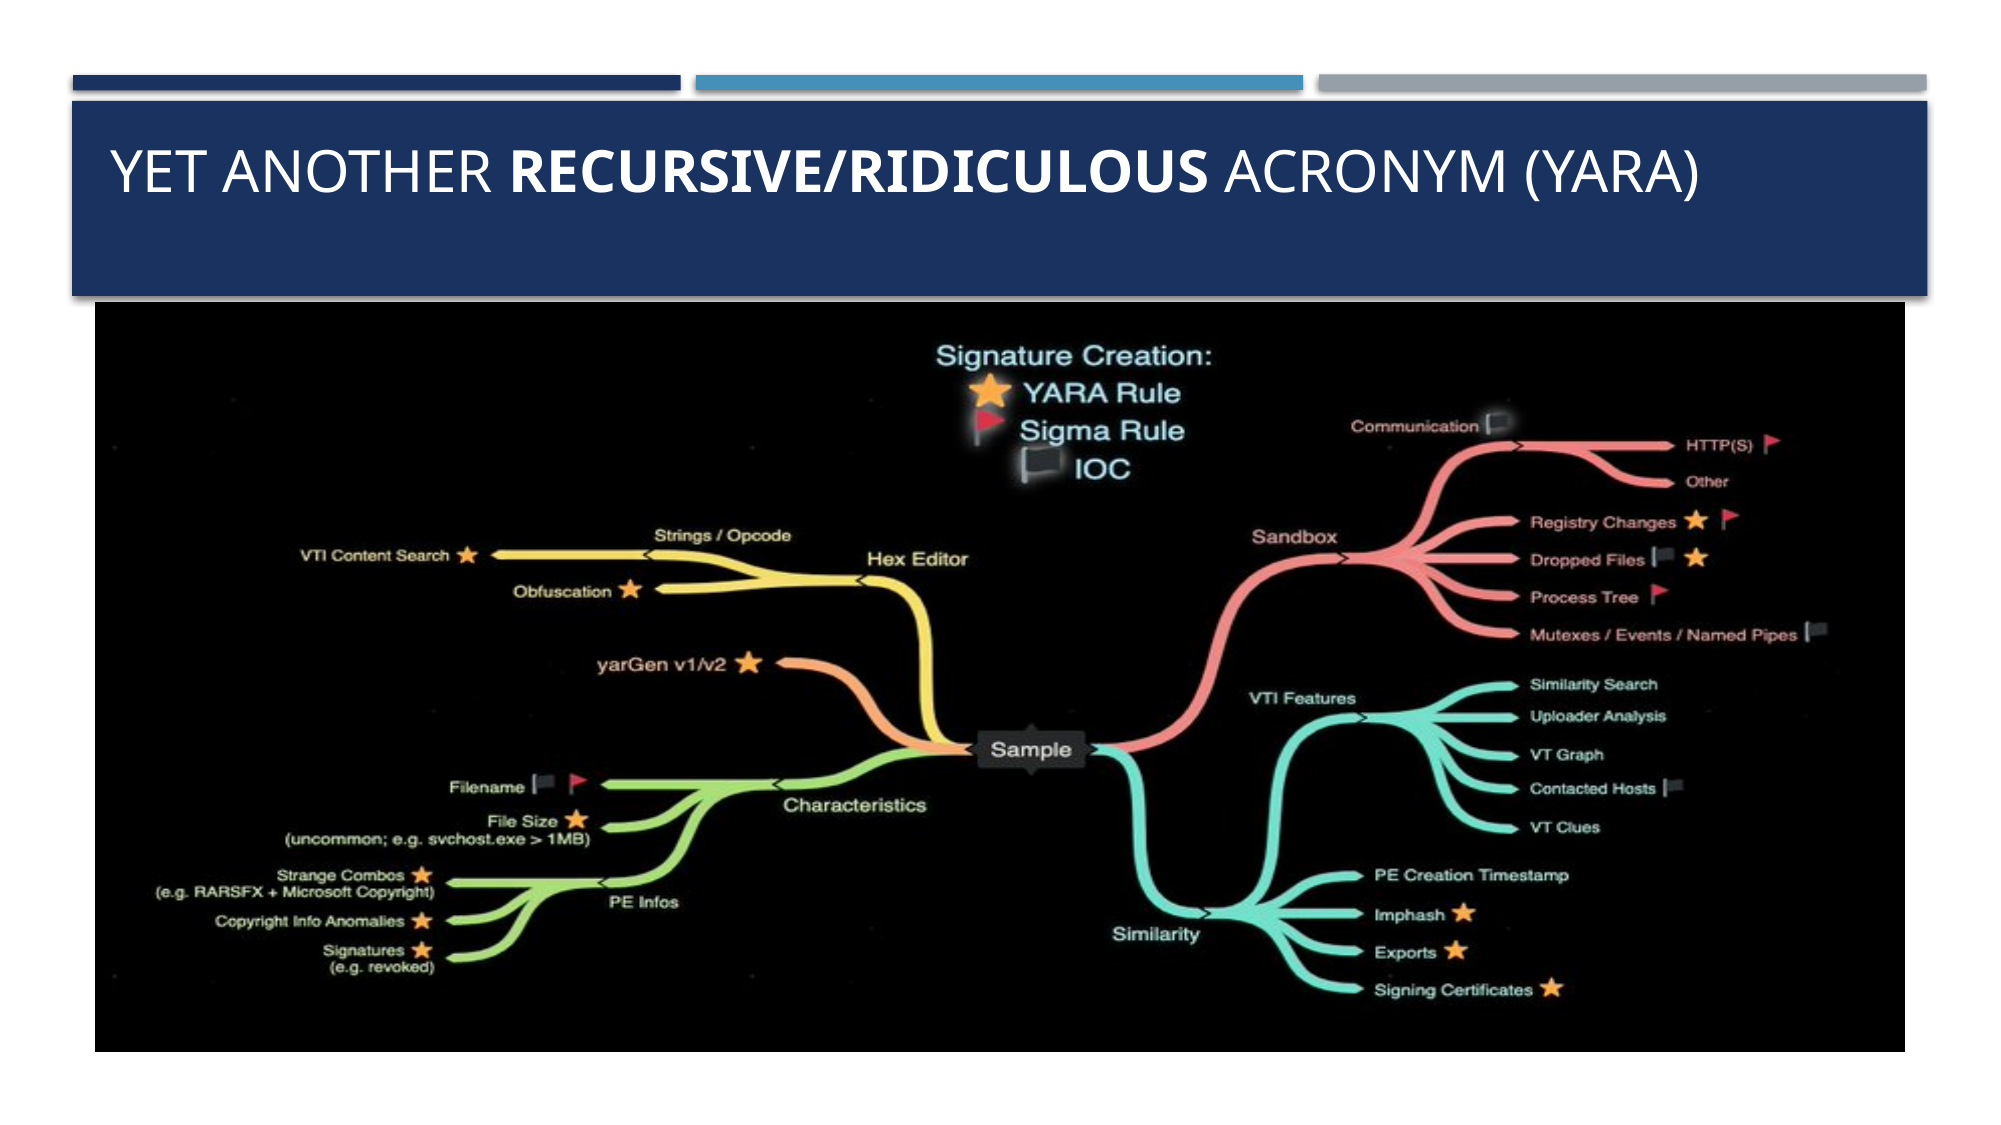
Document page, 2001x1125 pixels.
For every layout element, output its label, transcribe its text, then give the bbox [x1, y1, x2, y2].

picture [95, 302, 1905, 1052]
text_box Yet Another Recursive/Ridiculous Acronym (YARA) [95, 115, 1905, 282]
